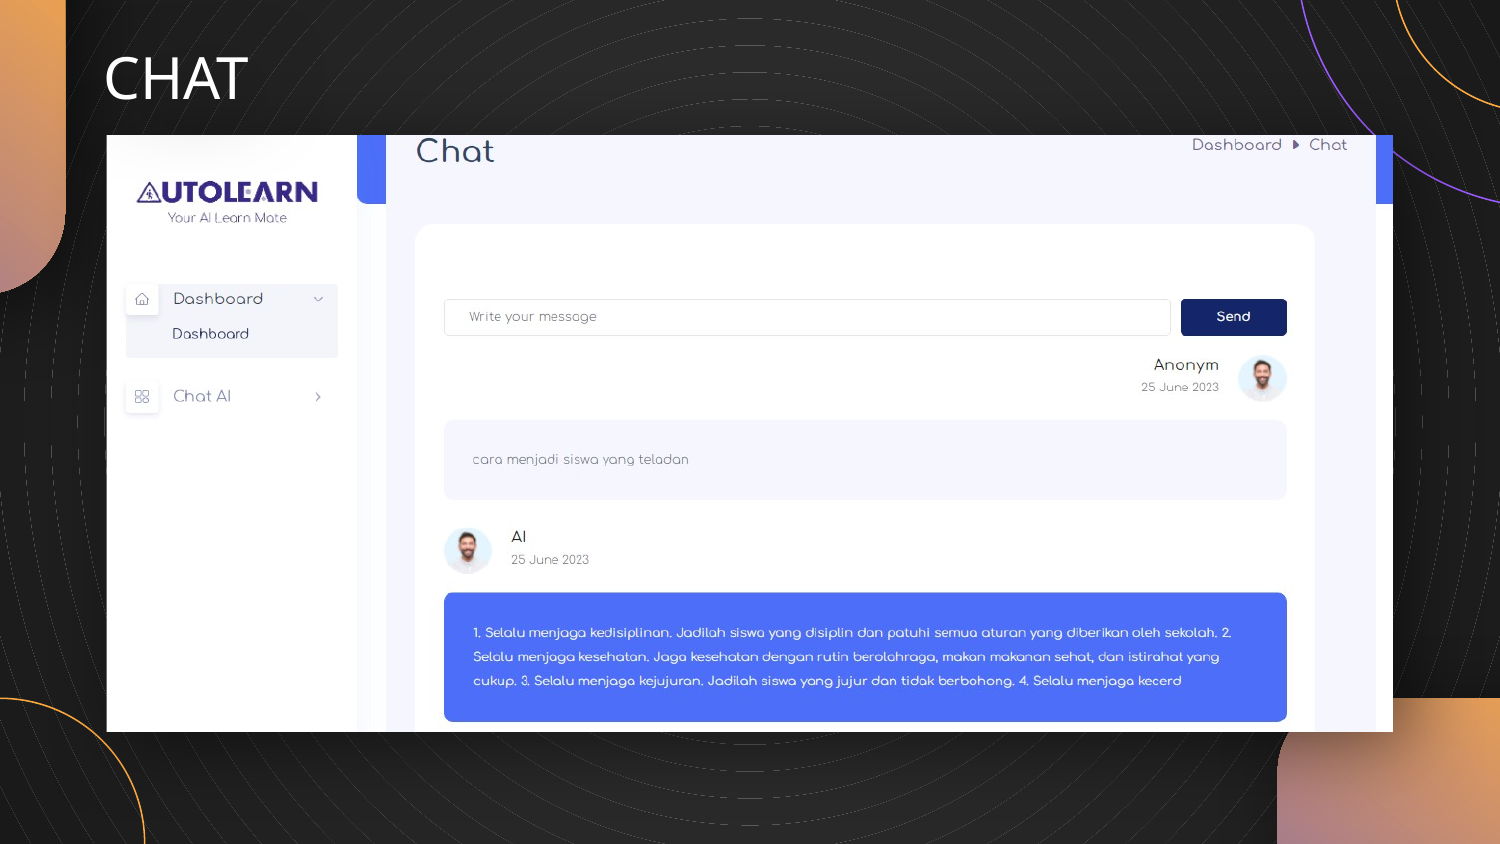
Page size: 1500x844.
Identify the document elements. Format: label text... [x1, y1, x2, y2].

text_box [1396, 0, 1500, 108]
text_box [106, 135, 1393, 732]
text_box [0, 698, 145, 844]
text_box [1301, 0, 1500, 203]
text_box CHAT [103, 41, 700, 102]
text_box [0, 0, 66, 293]
text_box [1277, 698, 1500, 844]
